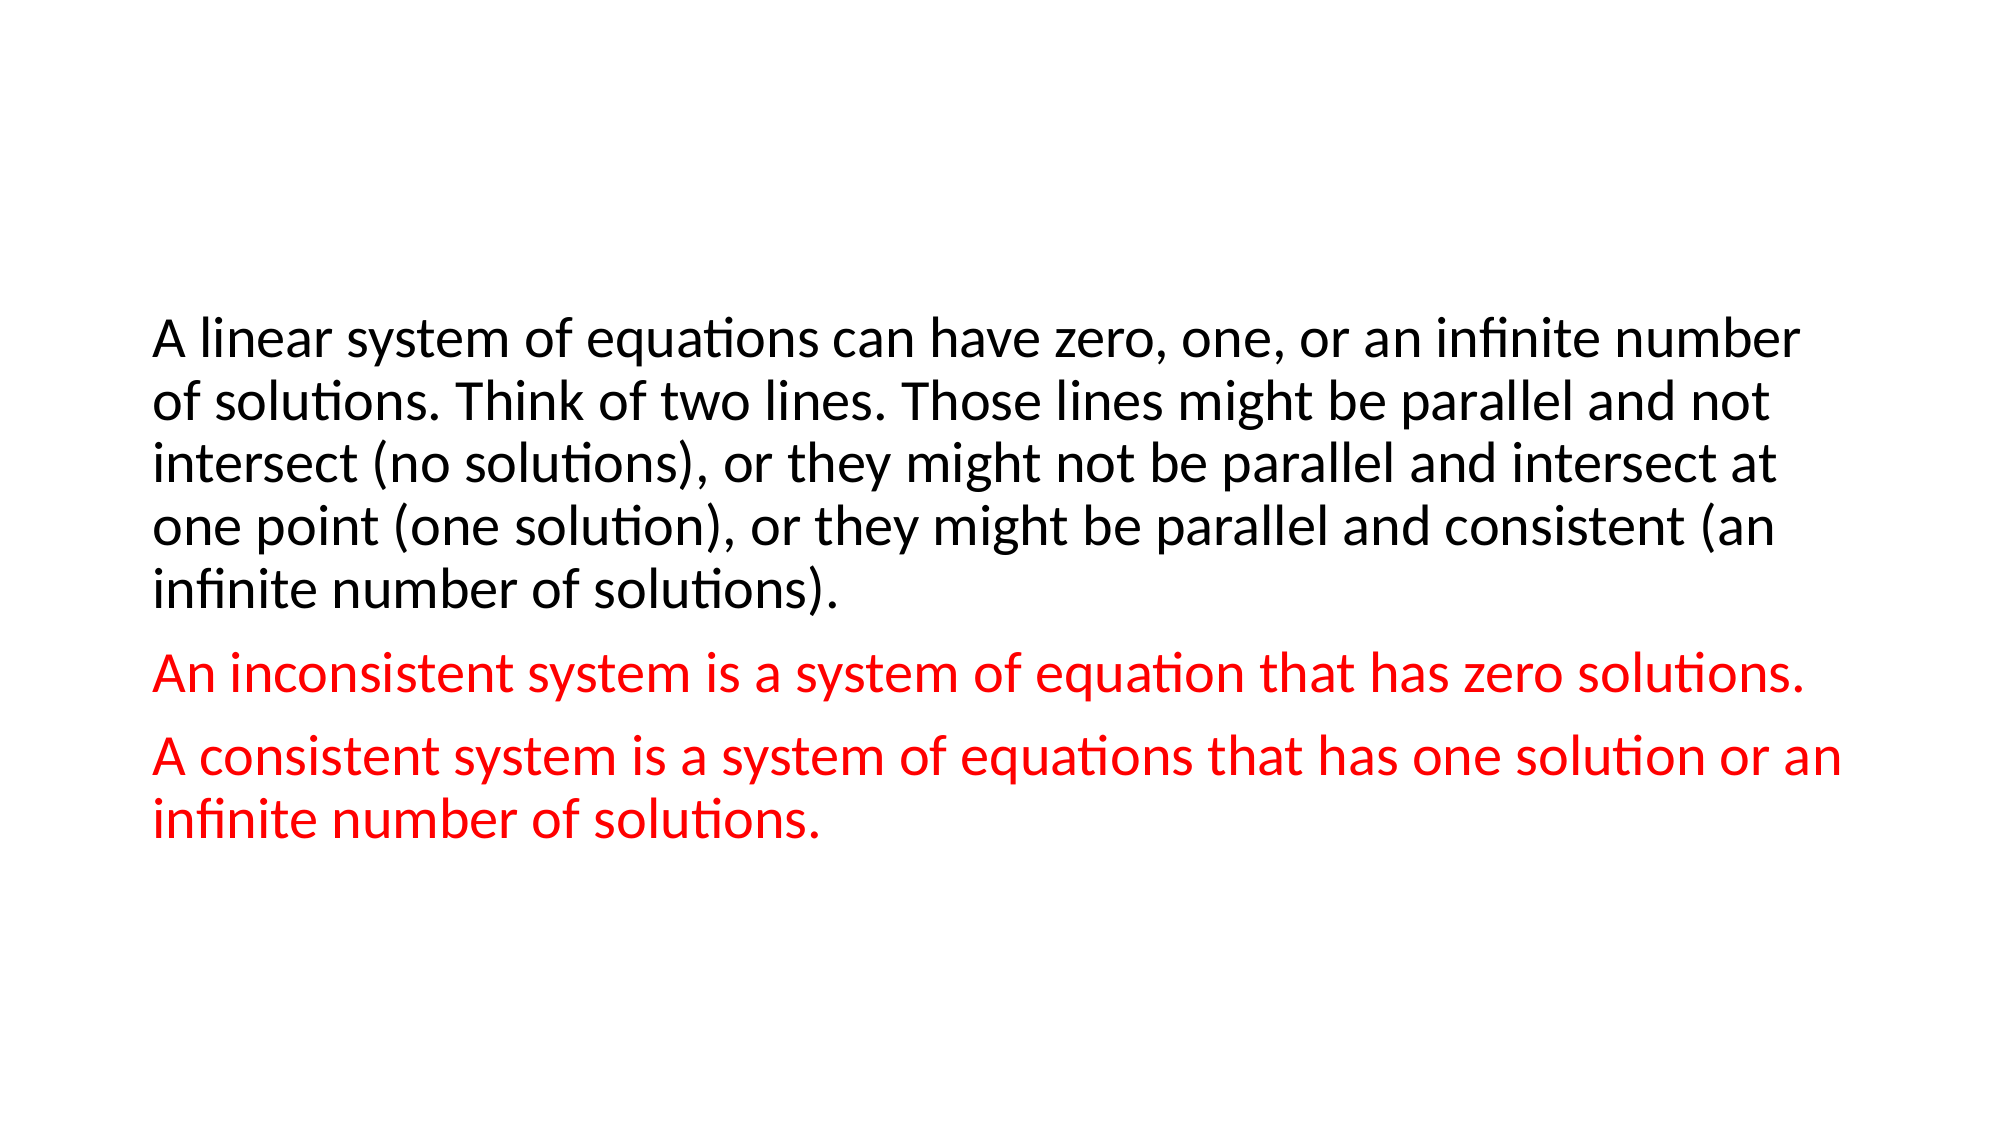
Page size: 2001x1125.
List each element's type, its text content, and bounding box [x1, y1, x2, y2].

list A linear system of equations can have zero, one, or an infinite number of solutions. Think of two lines. Those lines might be parallel and not intersect (no solutions), or they might not be parallel and intersect at one point (one solution), or they might be parallel and consistent (an infinite number of solutions). An inconsistent system is a system of equation that has zero solutions. A consistent system is a system of equations that has one solution or an infinite number of solutions. [137, 299, 1863, 1014]
